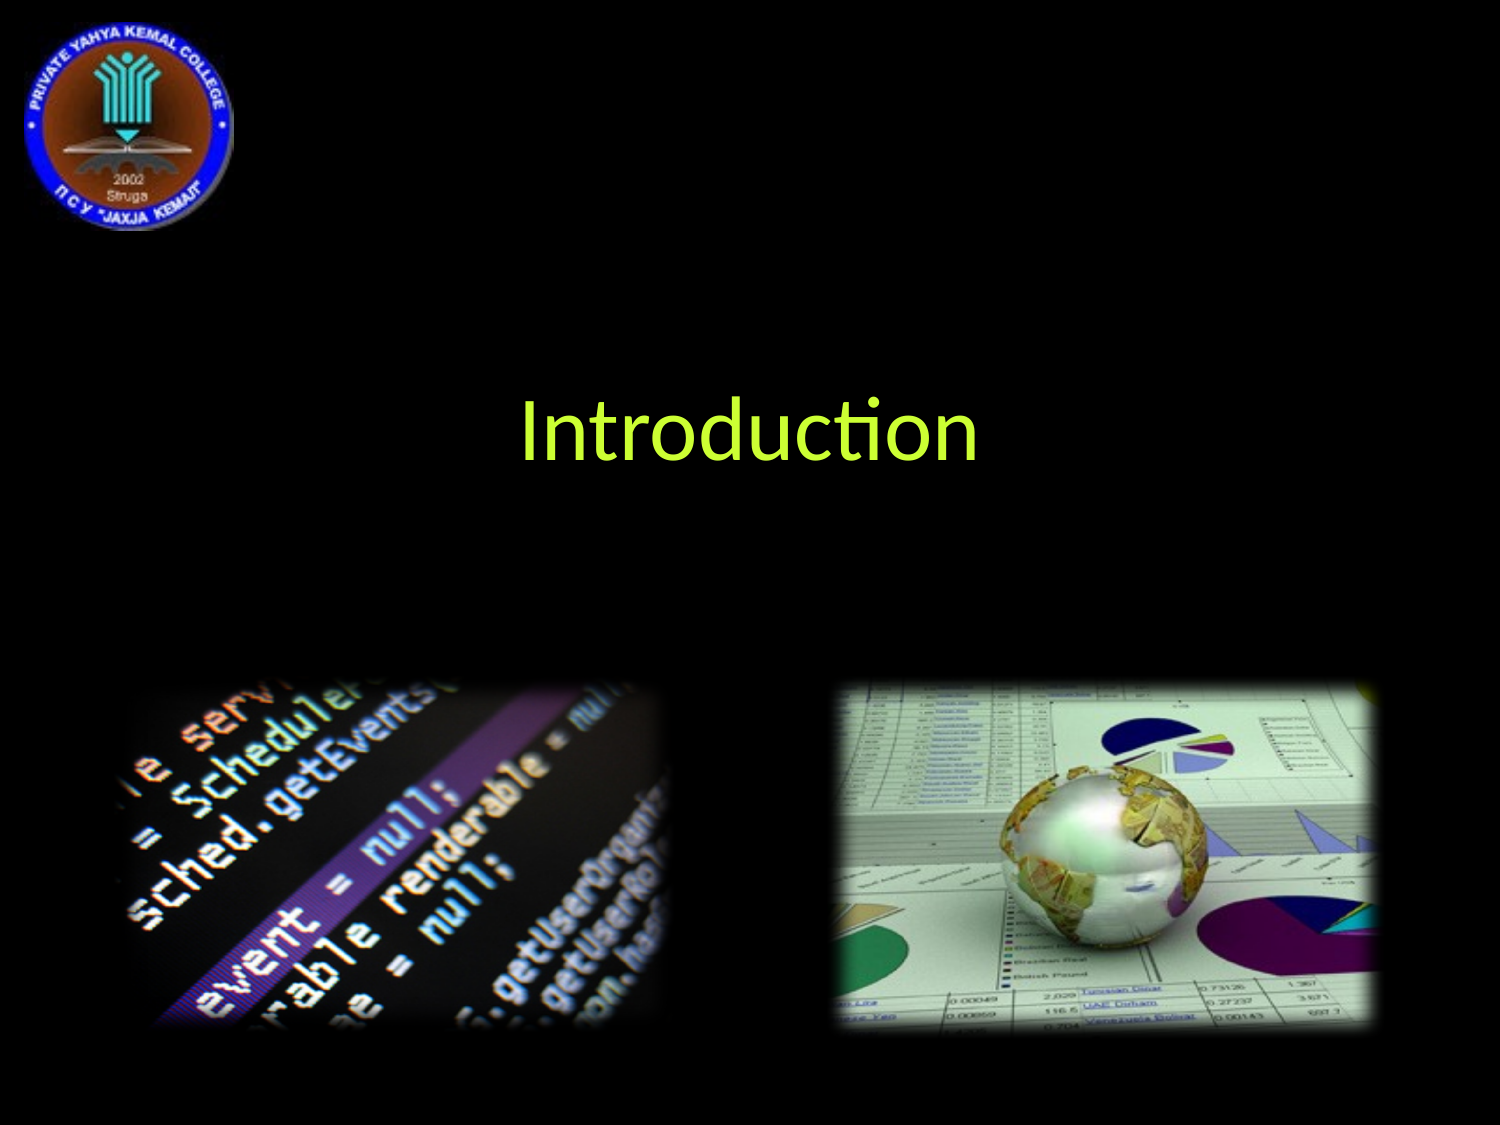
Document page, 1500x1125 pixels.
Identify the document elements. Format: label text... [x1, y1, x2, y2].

picture [24, 21, 234, 231]
picture [112, 674, 676, 1034]
picture [824, 674, 1386, 1040]
title Introduction [75, 312, 1425, 538]
